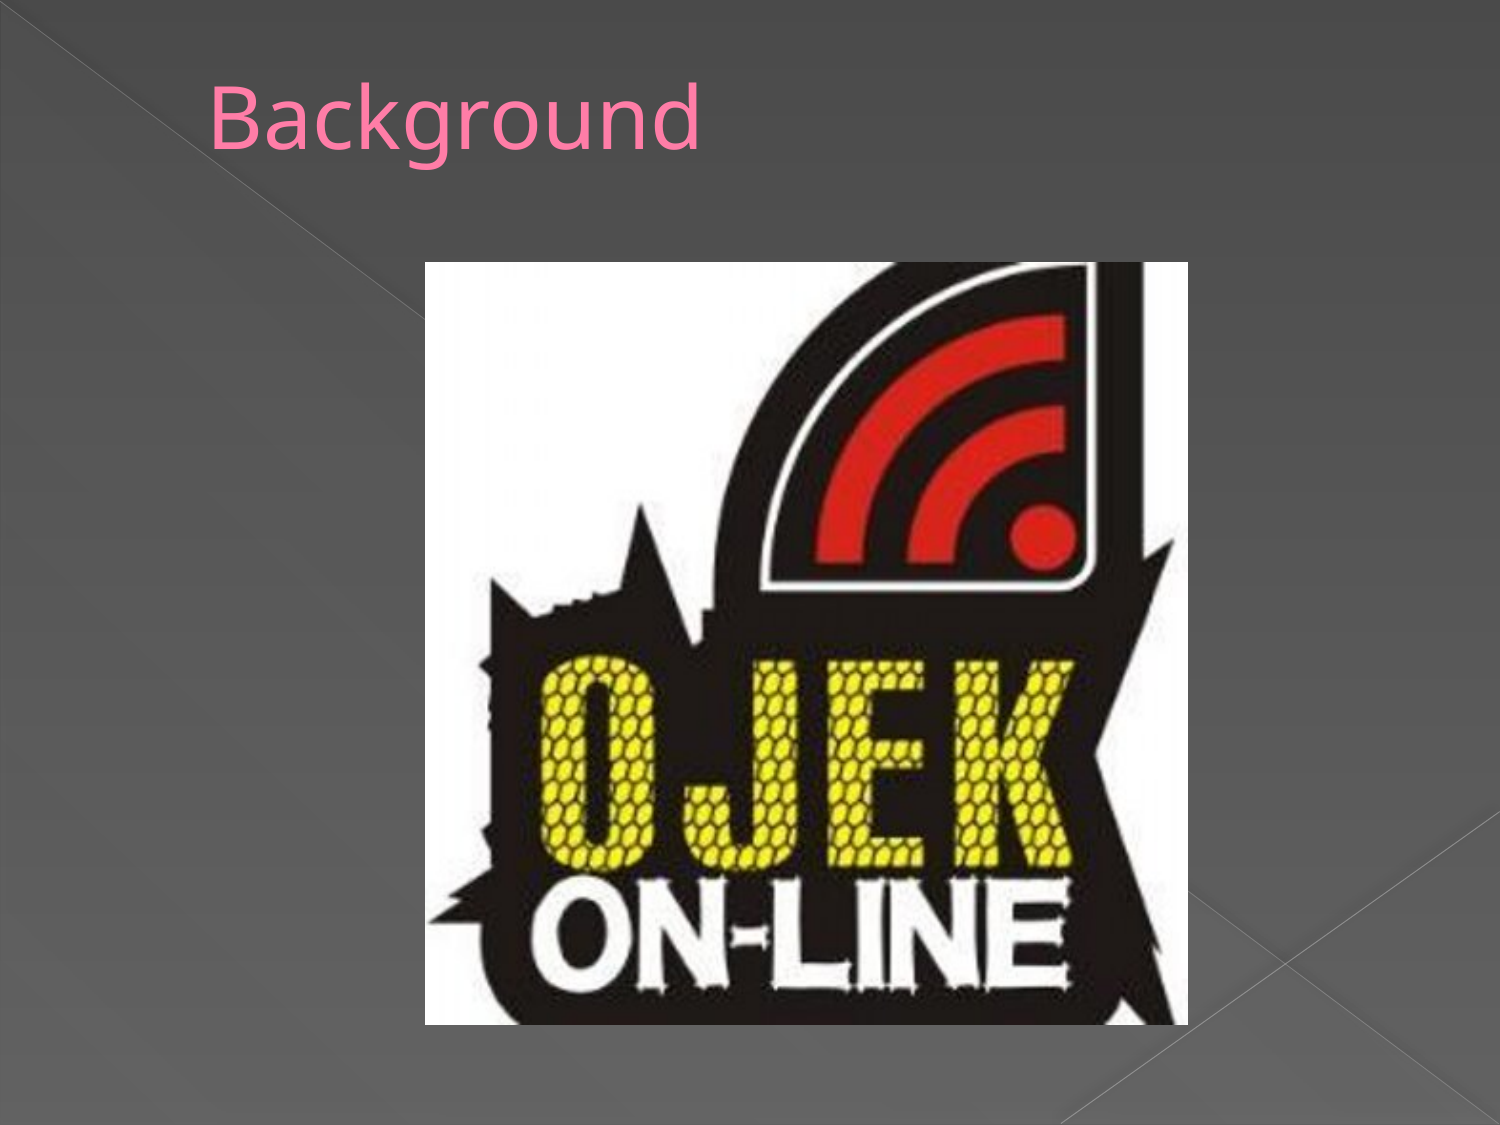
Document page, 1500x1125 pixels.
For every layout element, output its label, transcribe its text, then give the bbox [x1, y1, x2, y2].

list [424, 262, 1188, 1026]
title Background [112, 0, 1463, 230]
